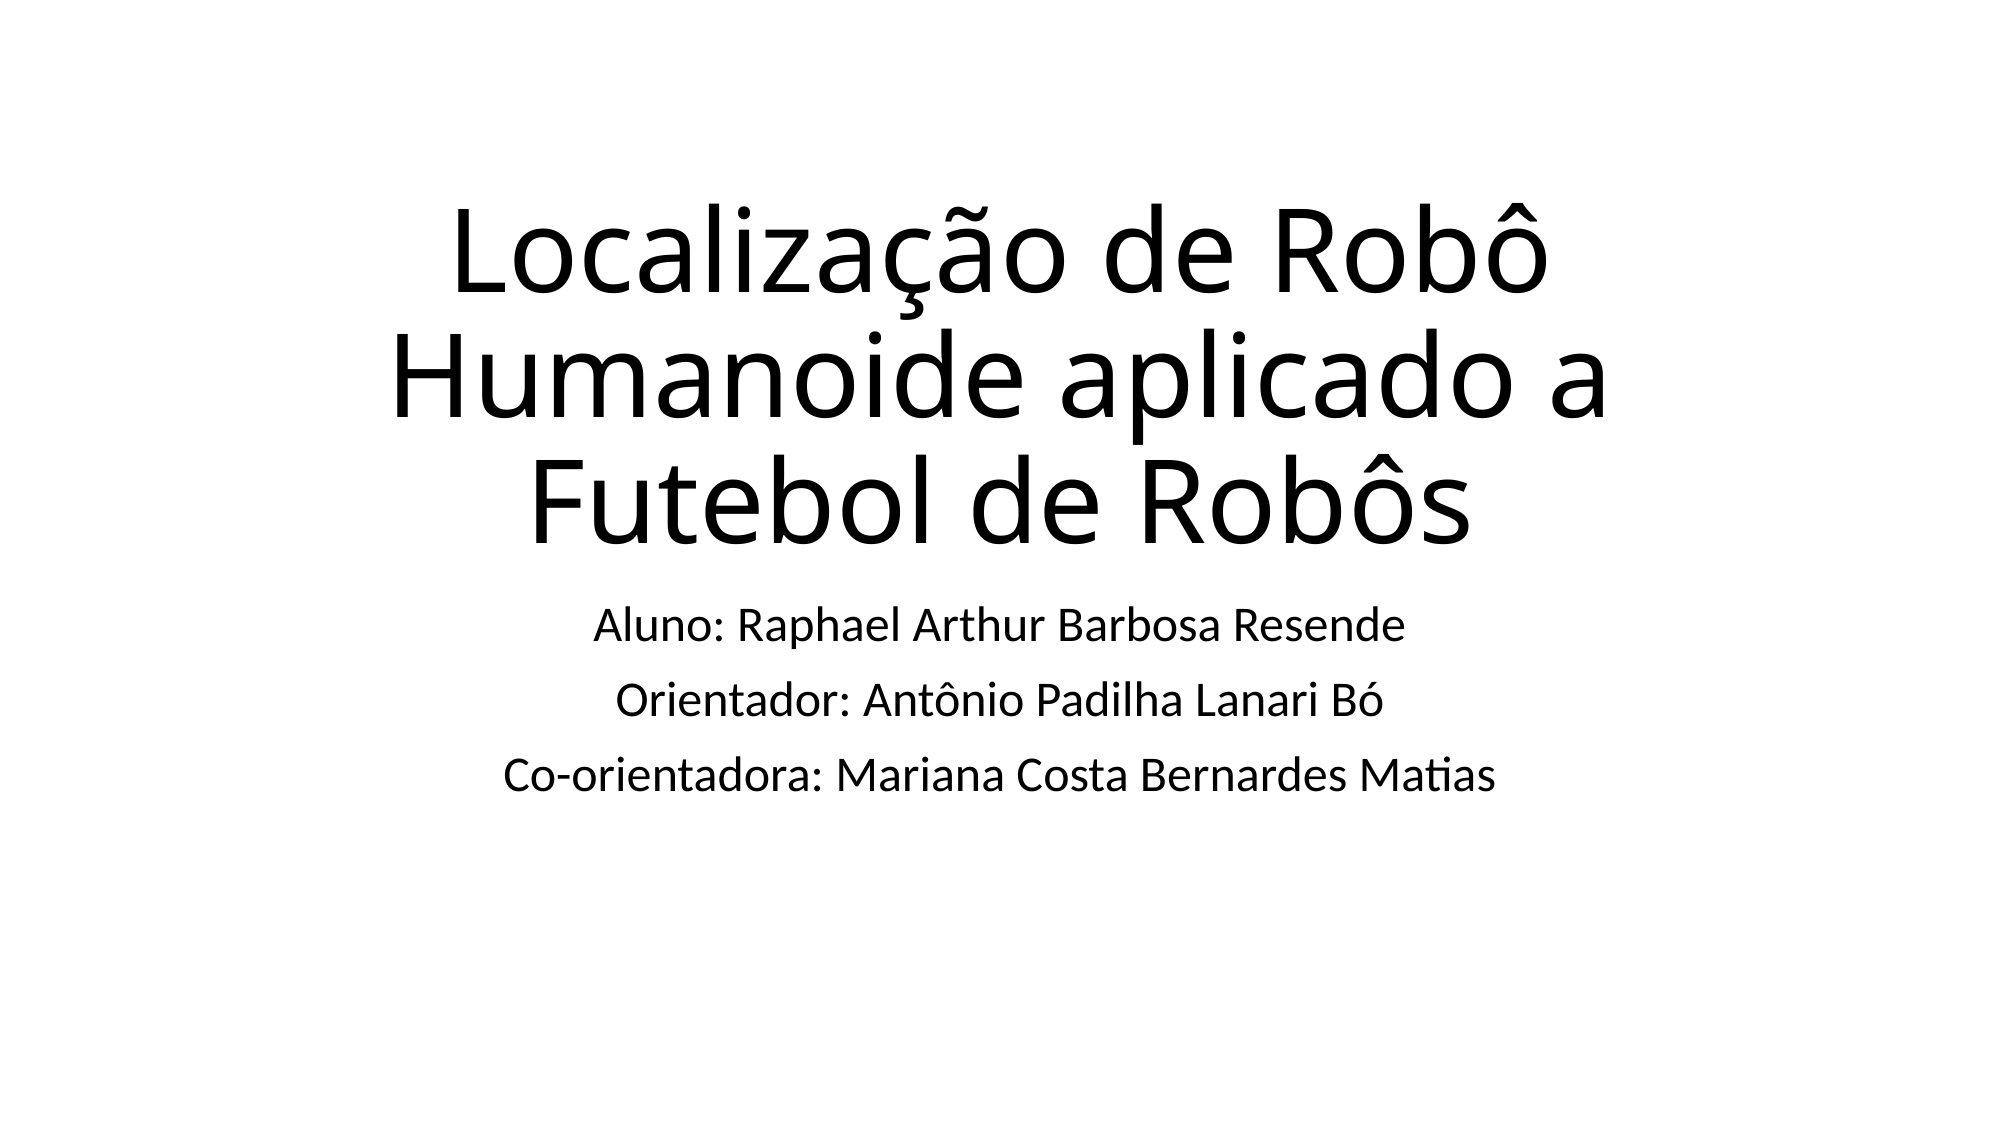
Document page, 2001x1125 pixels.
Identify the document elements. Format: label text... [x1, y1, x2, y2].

subtitle Aluno: Raphael Arthur Barbosa Resende Orientador: Antônio Padilha Lanari Bó Co-orientadora: Mariana Costa Bernardes Matias [249, 590, 1750, 863]
title Localização de Robô Humanoide aplicado a Futebol de Robôs [249, 184, 1750, 576]
